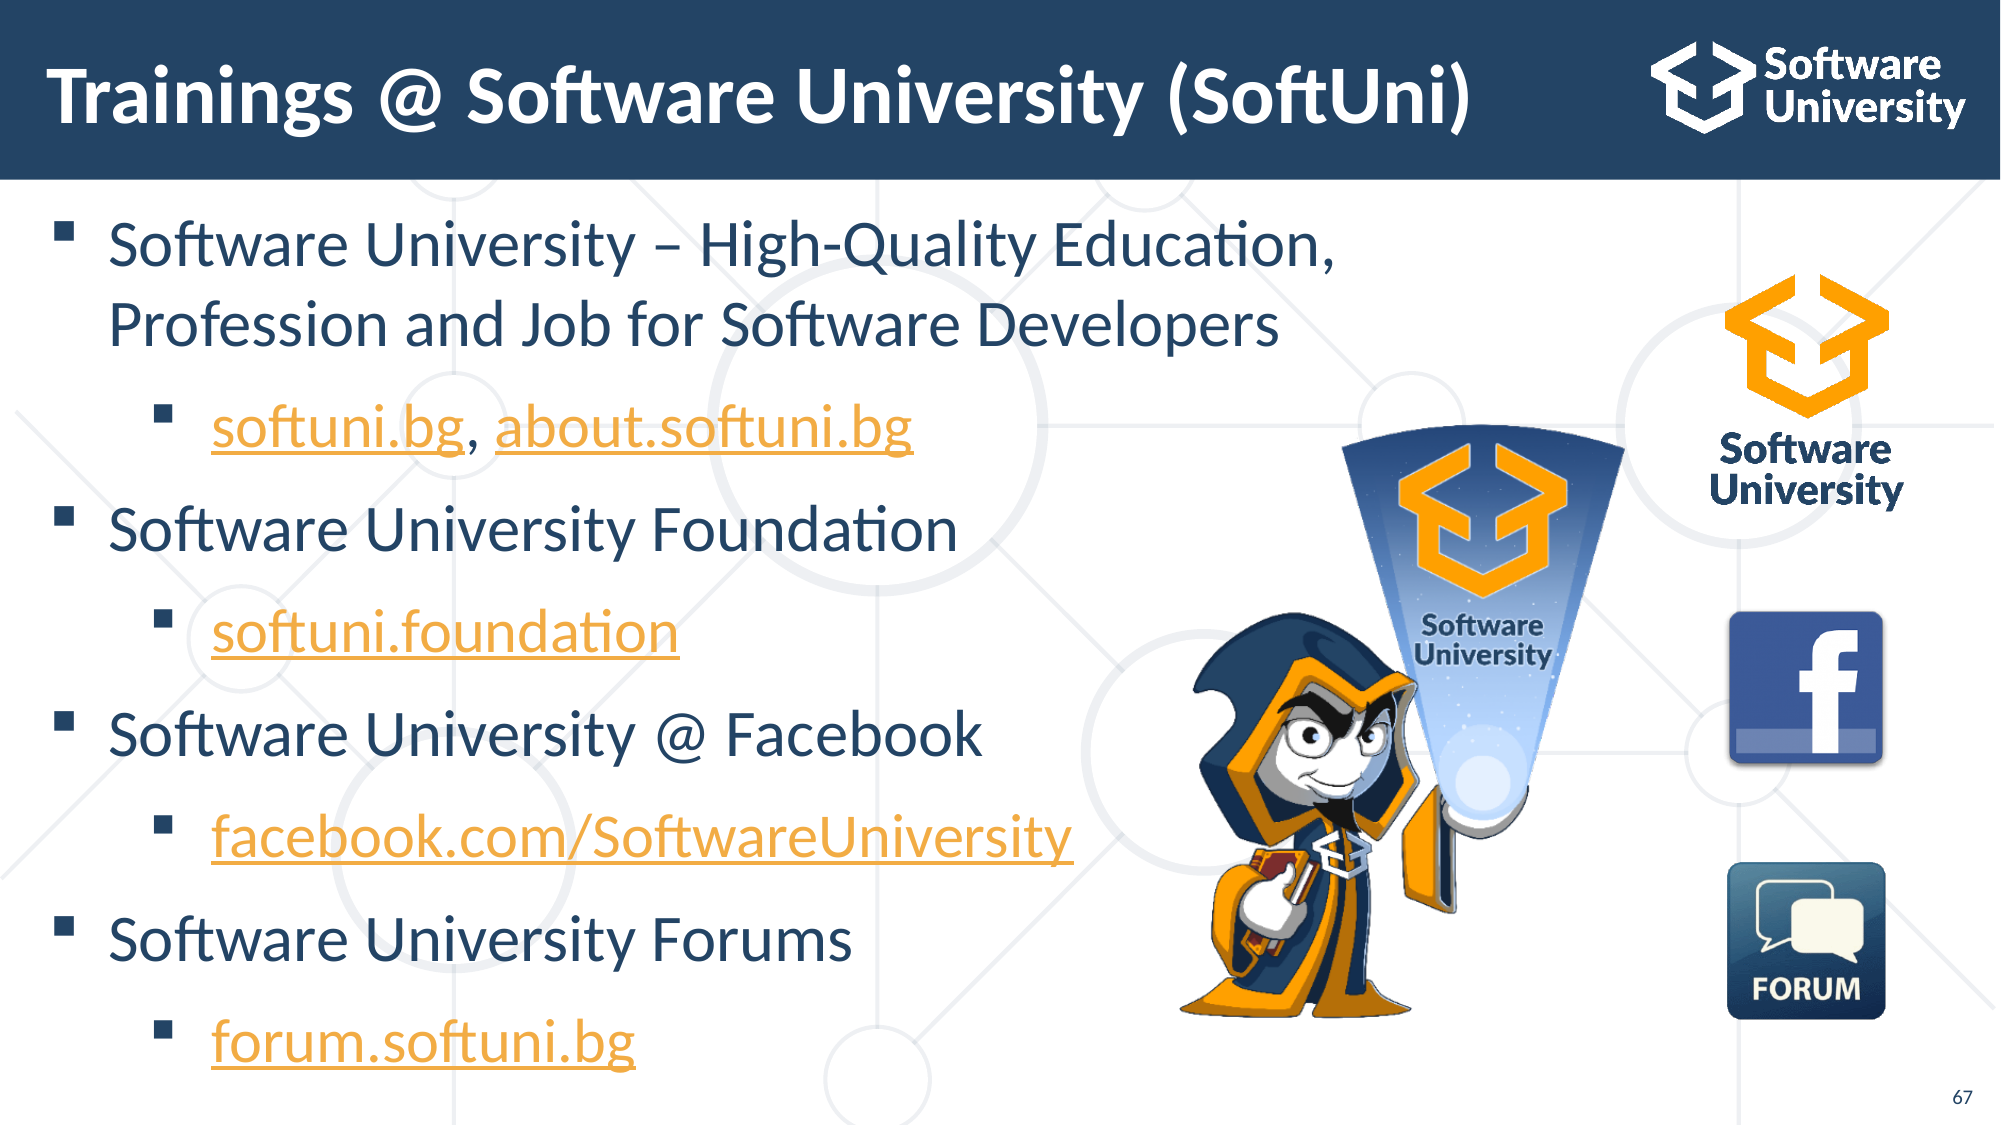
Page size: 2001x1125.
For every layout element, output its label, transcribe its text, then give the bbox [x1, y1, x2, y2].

picture [1458, 423, 1627, 1020]
picture [1708, 274, 1904, 517]
list Software University – High-Quality Education, Profession and Job for Software Developers softuni.bg, about.softuni.bg Software University Foundation softuni.foundation Software University @ Facebook facebook.com/SoftwareUniversity Software University Forums forum.softuni.bg [31, 193, 1458, 1094]
title Trainings @ Software University (SoftUni) [28, 17, 1627, 163]
picture [1726, 861, 1886, 1020]
picture [1723, 605, 1889, 773]
slide_number 67 [1927, 1067, 1989, 1117]
picture [1651, 41, 1966, 134]
